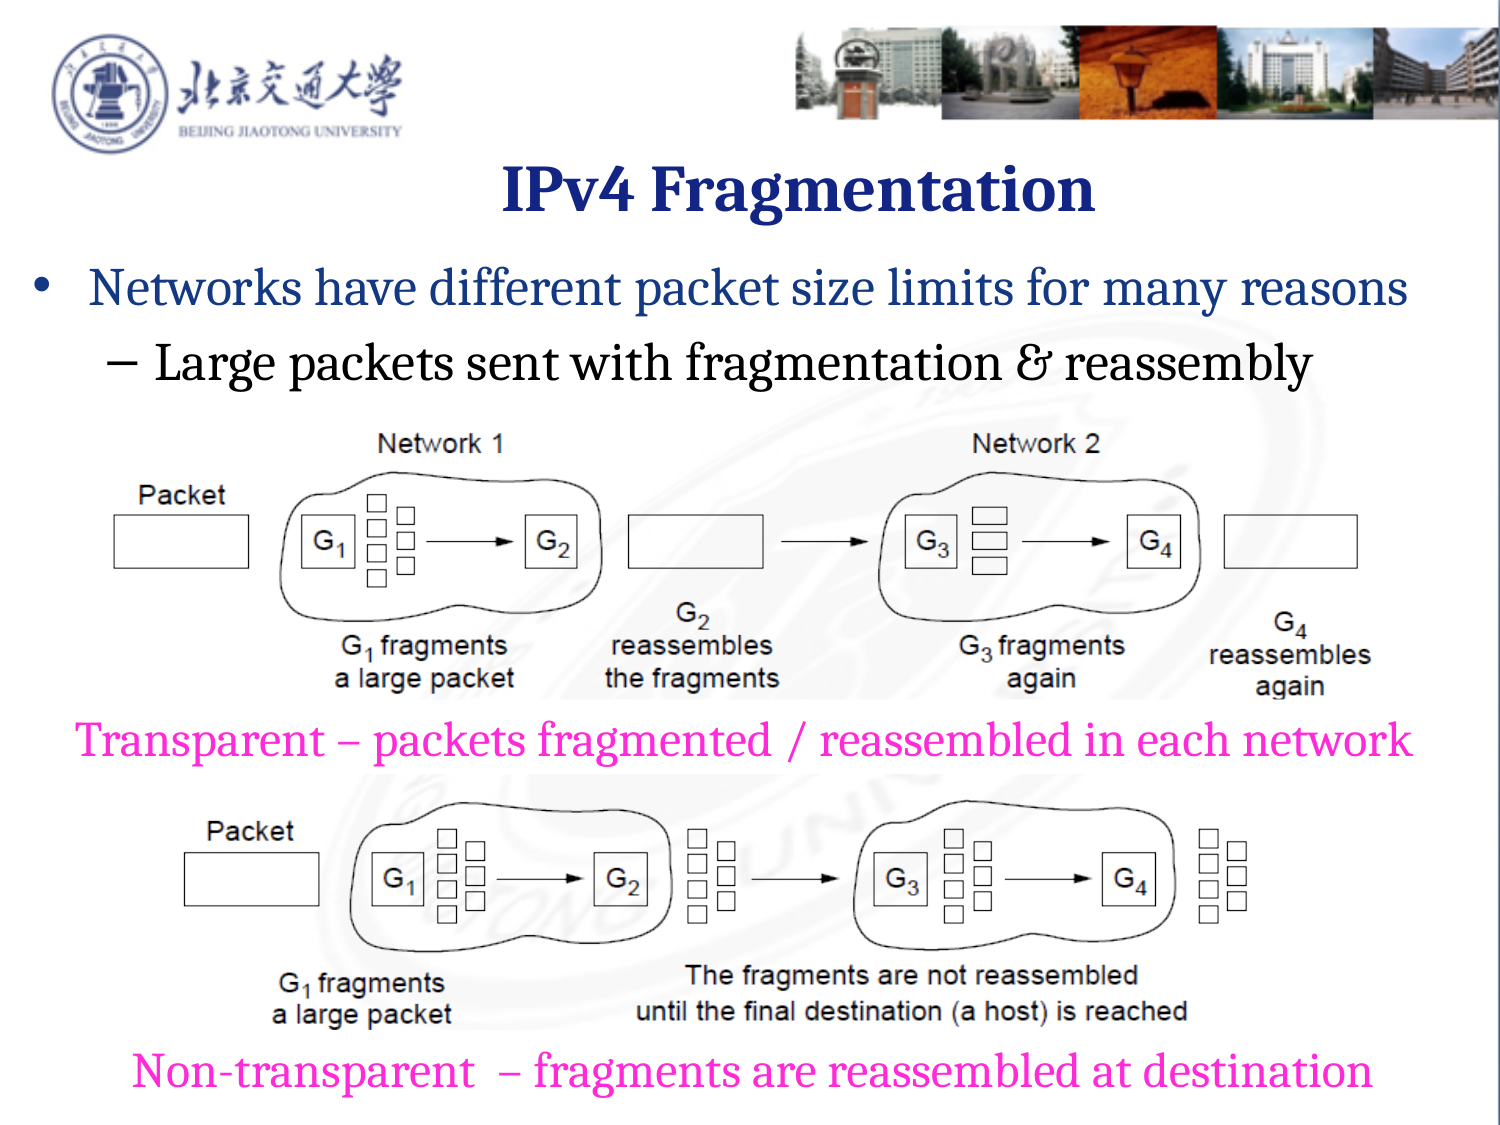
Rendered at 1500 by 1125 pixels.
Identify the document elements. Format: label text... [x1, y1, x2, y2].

text_box IPv4 Fragmentation [442, 137, 1156, 232]
list Networks have different packet size limits for many reasons Large packets sent with fragmentation & reassembly [17, 243, 1500, 986]
picture [0, 0, 1500, 1125]
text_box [20, 390, 1468, 1118]
